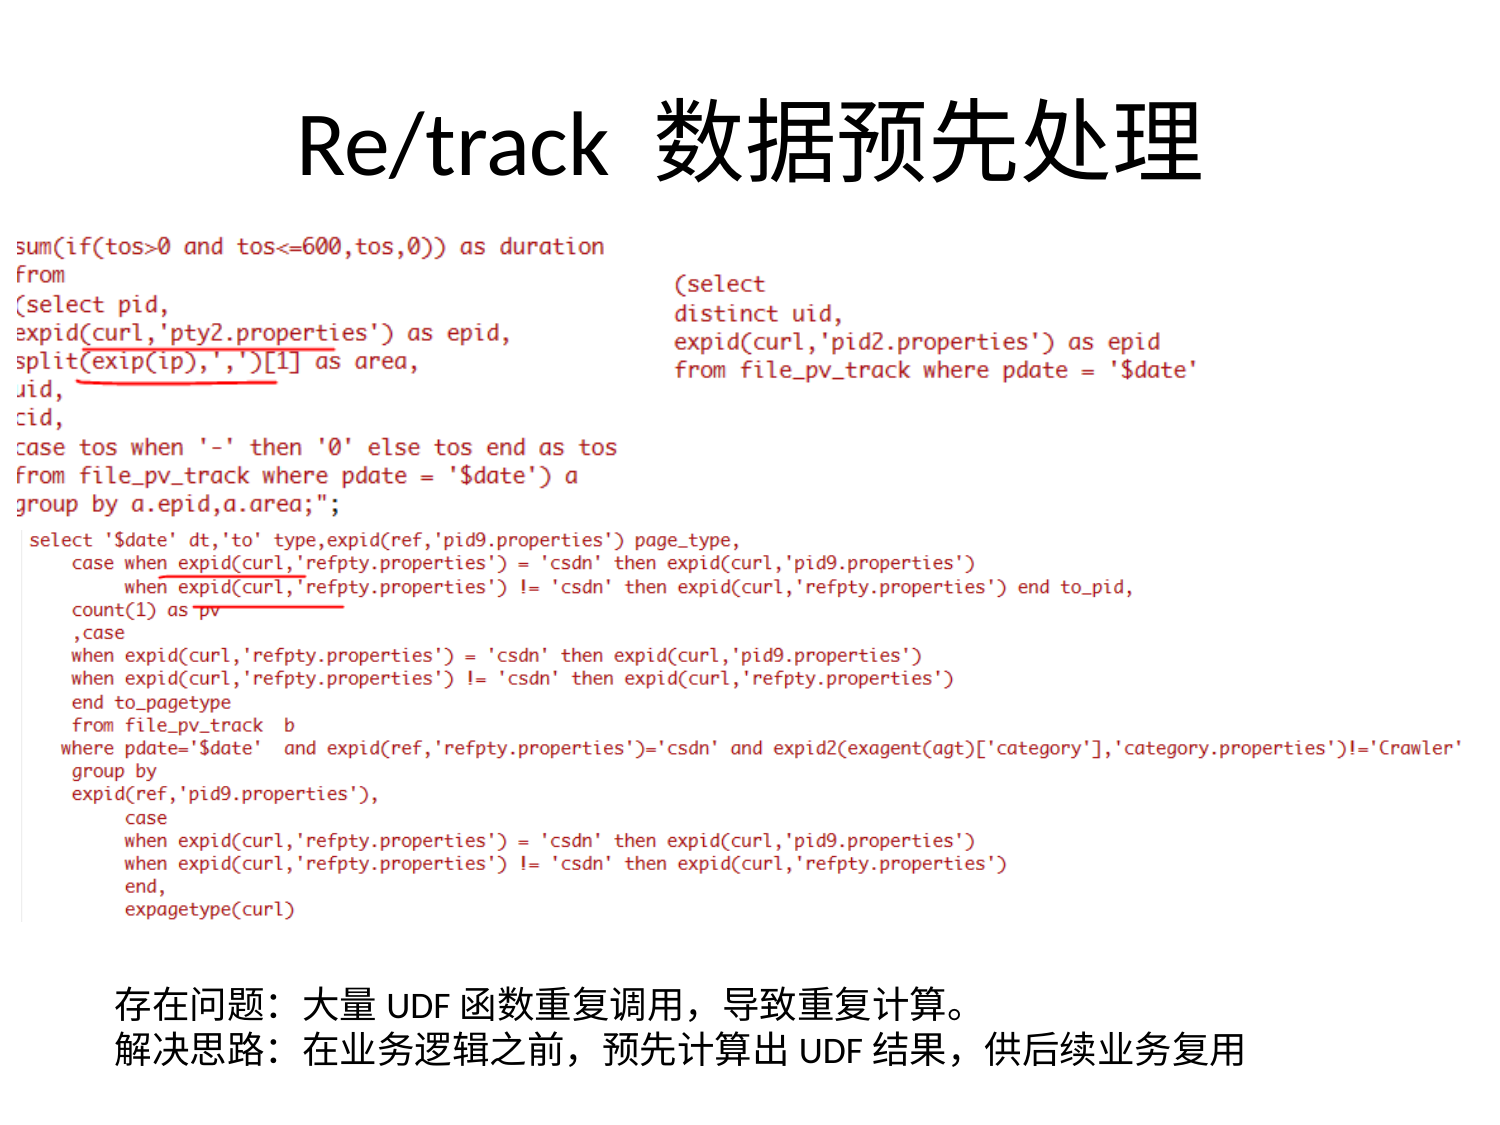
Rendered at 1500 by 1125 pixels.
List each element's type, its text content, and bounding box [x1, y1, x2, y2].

text_box 存在问题：大量UDF函数重复调用，导致重复计算。 解决思路：在业务逻辑之前，预先计算出UDF结果，供后续业务复用 [100, 973, 1282, 1079]
title Re/track 数据预先处理 [75, 45, 1425, 233]
picture [667, 266, 1224, 390]
picture [17, 231, 632, 526]
picture [20, 530, 1471, 922]
